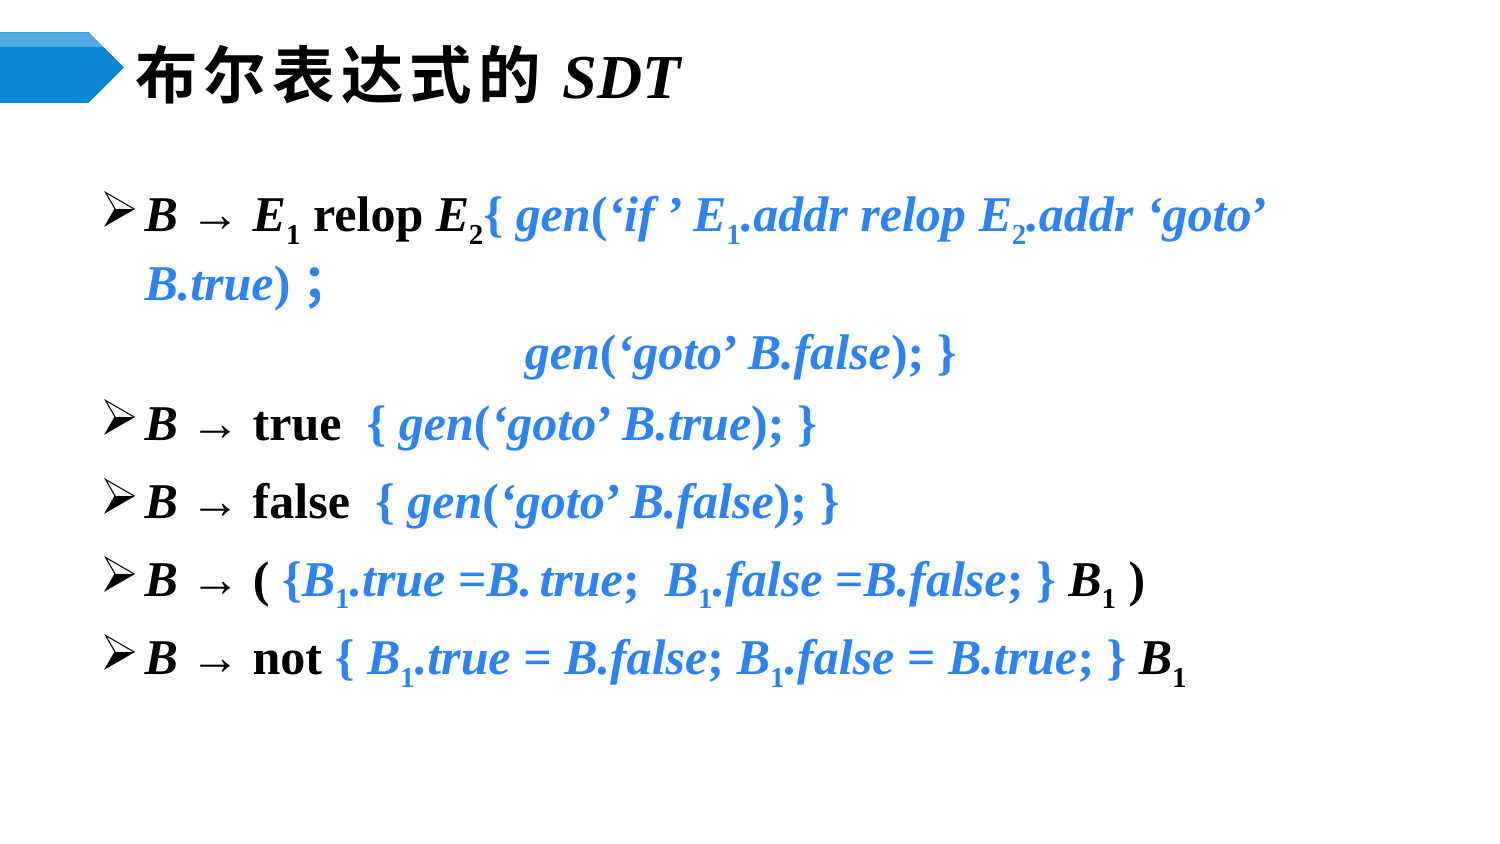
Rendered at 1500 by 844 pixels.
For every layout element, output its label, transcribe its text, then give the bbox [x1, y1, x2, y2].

list B → E1 relop E2{ gen(‘if ’ E1.addr relop E2.addr ‘goto’ B.true)； gen(‘goto’ B.false); } B → true { gen(‘goto’ B.true); } B → false { gen(‘goto’ B.false); } B → ( {B1.true =B. true; B1.false =B.false; } B1 ) B → not { B1.true = B.false; B1.false = B.true; } B1 [88, 176, 1500, 682]
title 布尔表达式的SDT [123, 43, 1425, 103]
